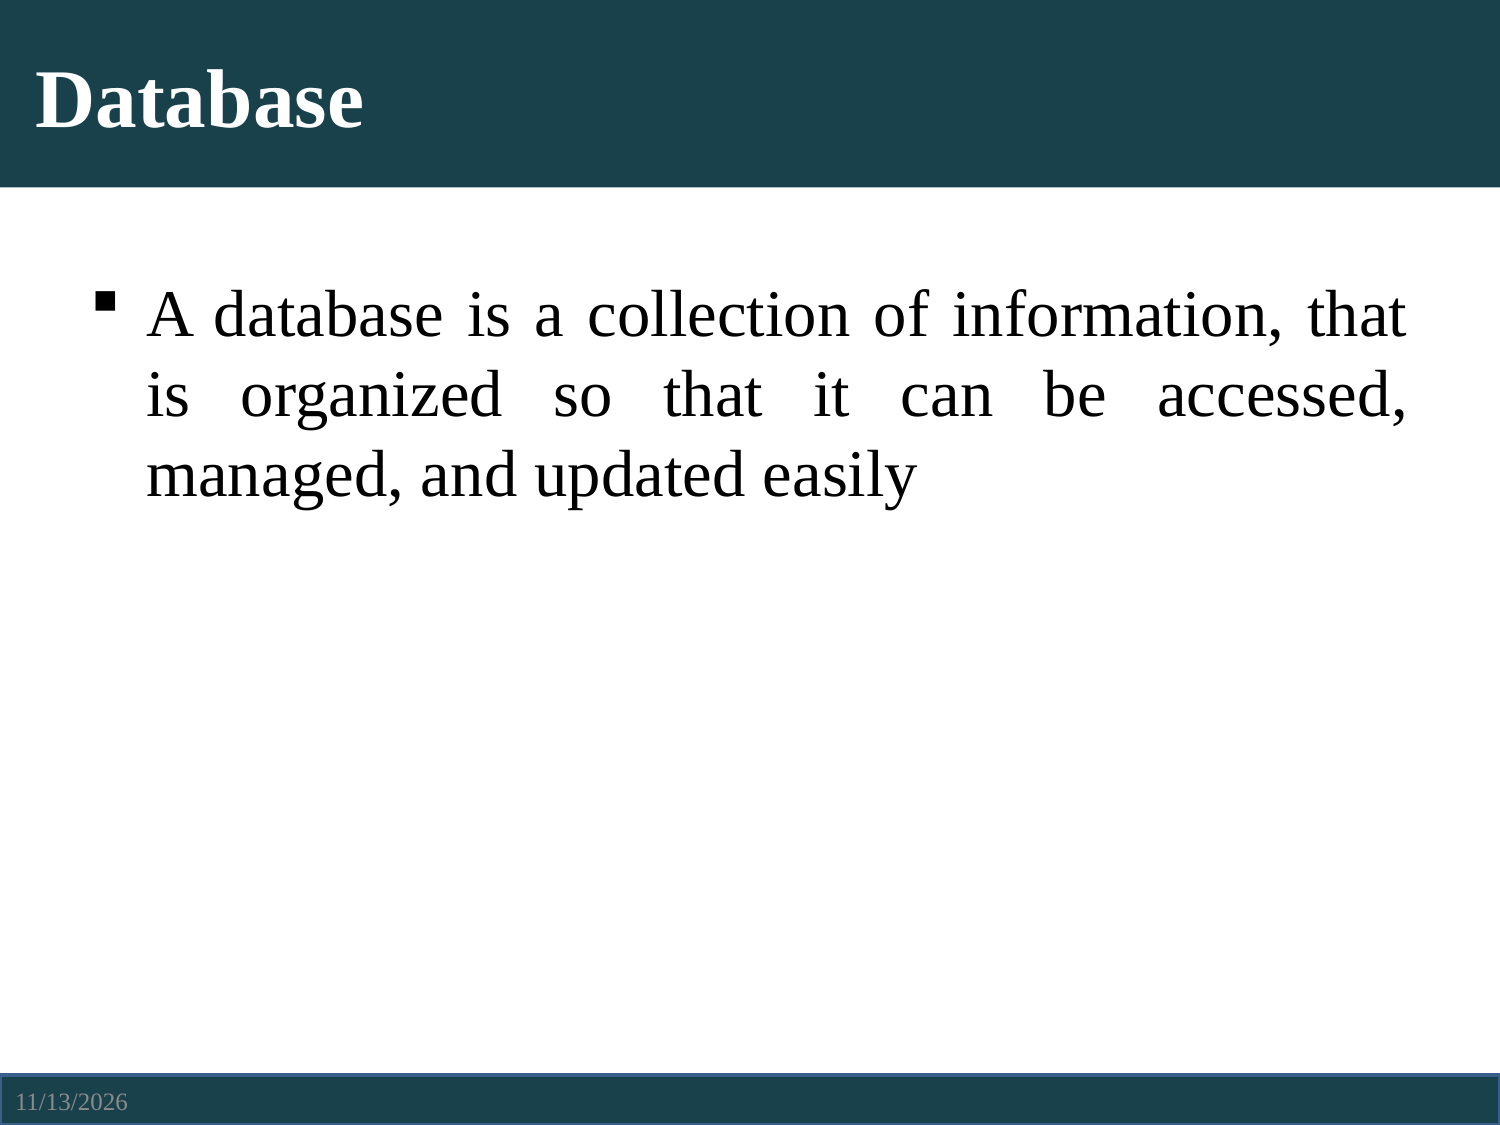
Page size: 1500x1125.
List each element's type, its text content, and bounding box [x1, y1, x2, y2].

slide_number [0, 1074, 350, 1125]
list A database is a collection of information, that is organized so that it can be accessed, managed, and updated easily [75, 262, 1425, 1005]
title Database [0, 0, 1500, 188]
